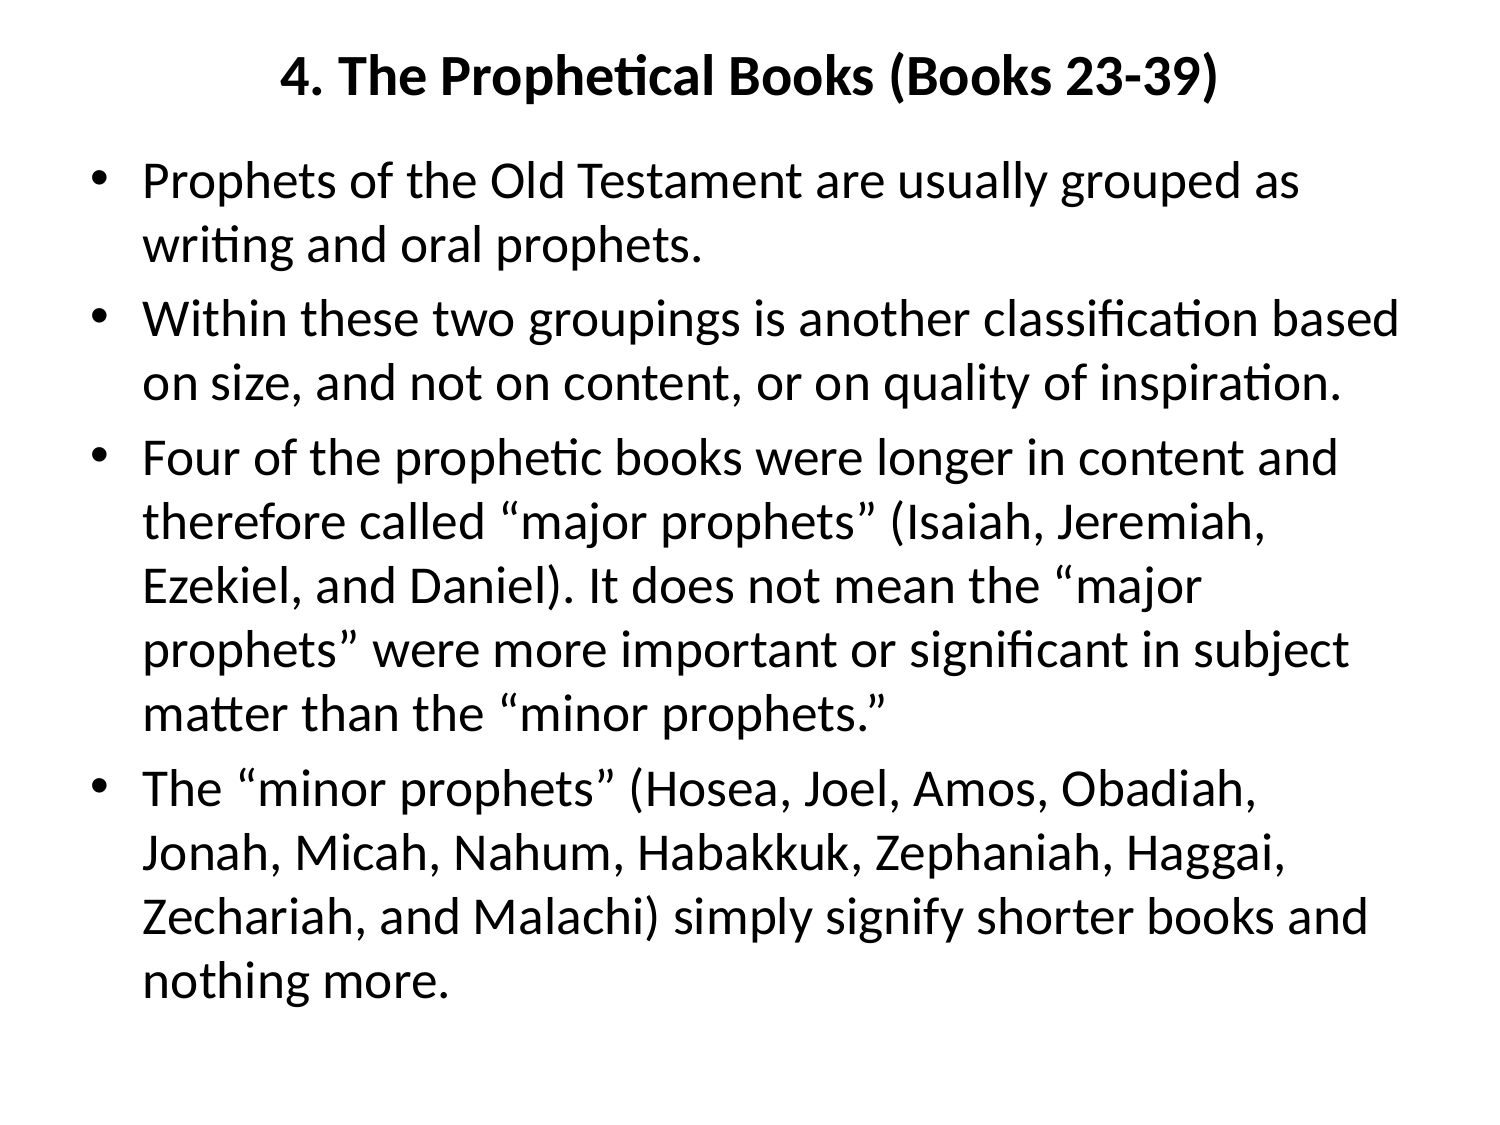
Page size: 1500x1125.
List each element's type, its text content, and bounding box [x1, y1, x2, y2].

title 4. The Prophetical Books (Books 23-39) [74, 30, 1426, 114]
list Prophets of the Old Testament are usually grouped as writing and oral prophets. Within these two groupings is another classification based on size, and not on content, or on quality of inspiration. Four of the prophetic books were longer in content and therefore called “major prophets” (Isaiah, Jeremiah, Ezekiel, and Daniel). It does not mean the “major prophets” were more important or significant in subject matter than the “minor prophets.” The “minor prophets” (Hosea, Joel, Amos, Obadiah, Jonah, Micah, Nahum, Habakkuk, Zephaniah, Haggai, Zechariah, and Malachi) simply signify shorter books and nothing more. [74, 136, 1426, 1059]
